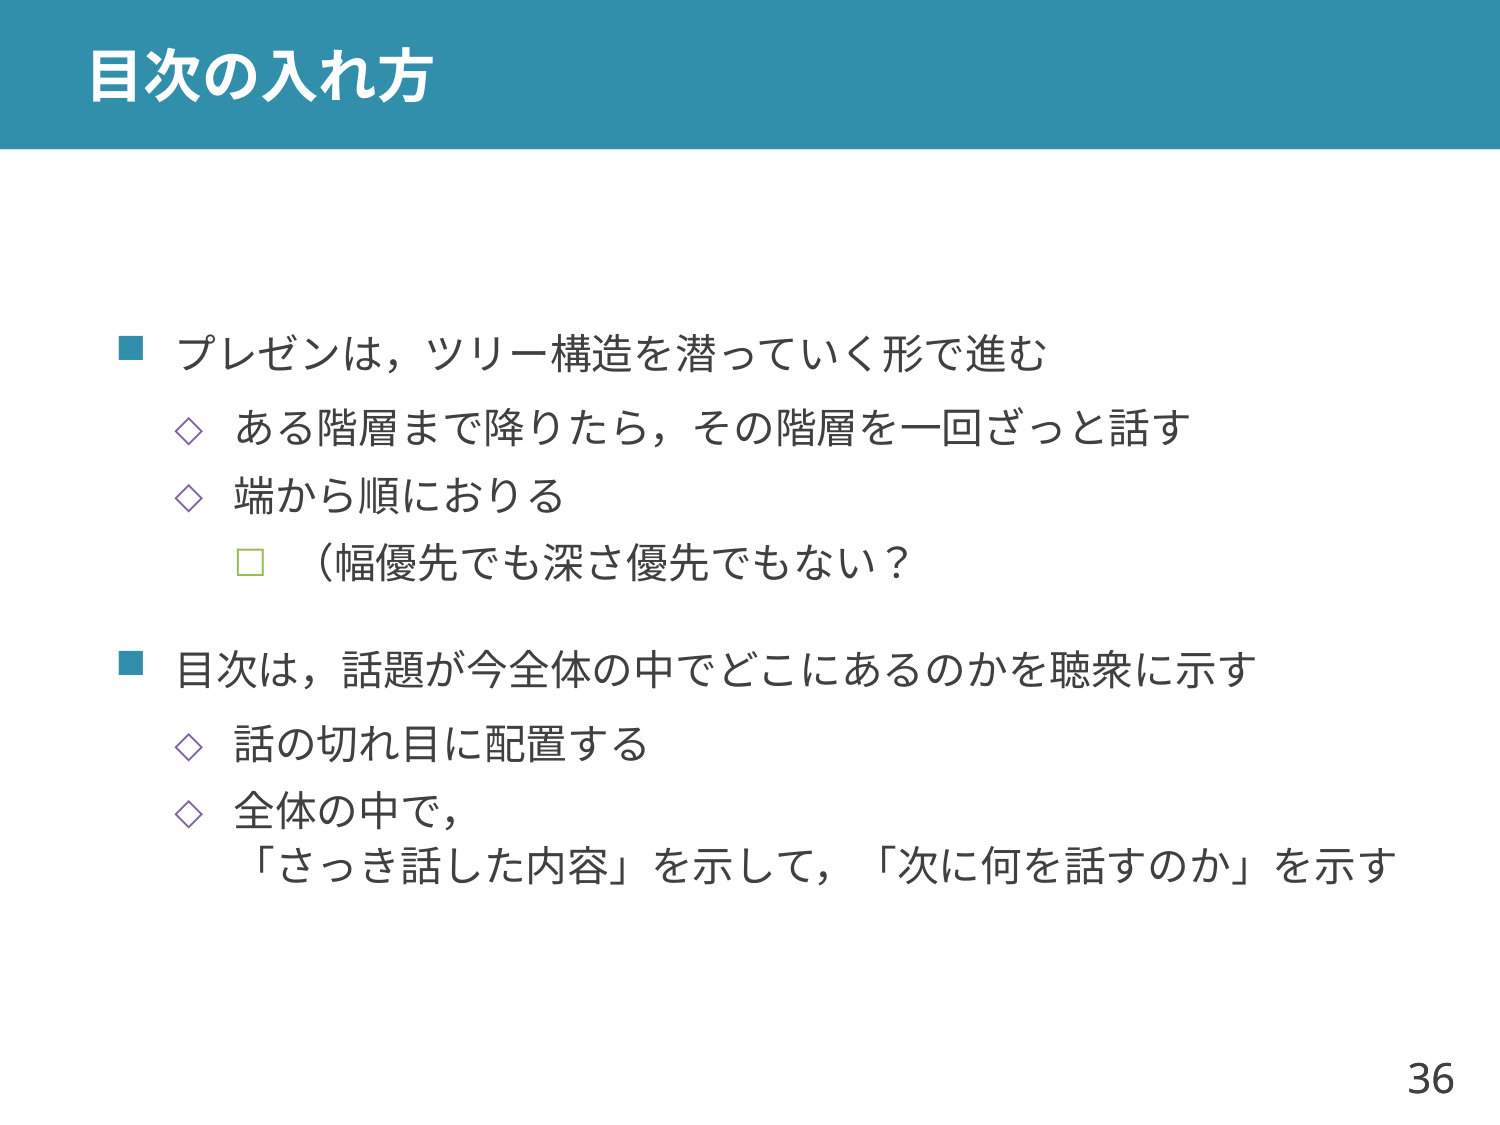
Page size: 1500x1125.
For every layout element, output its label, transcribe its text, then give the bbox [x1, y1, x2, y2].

list プレゼンは，ツリー構造を潜っていく形で進む ある階層まで降りたら，その階層を一回ざっと話す 端から順におりる （幅優先でも深さ優先でもない？ 目次は，話題が今全体の中でどこにあるのかを聴衆に示す 話の切れ目に配置する 全体の中で， 「さっき話した内容」を示して，「次に何を話すのか」を示す [100, 178, 1459, 1036]
title 目次の入れ方 [70, 0, 1500, 150]
